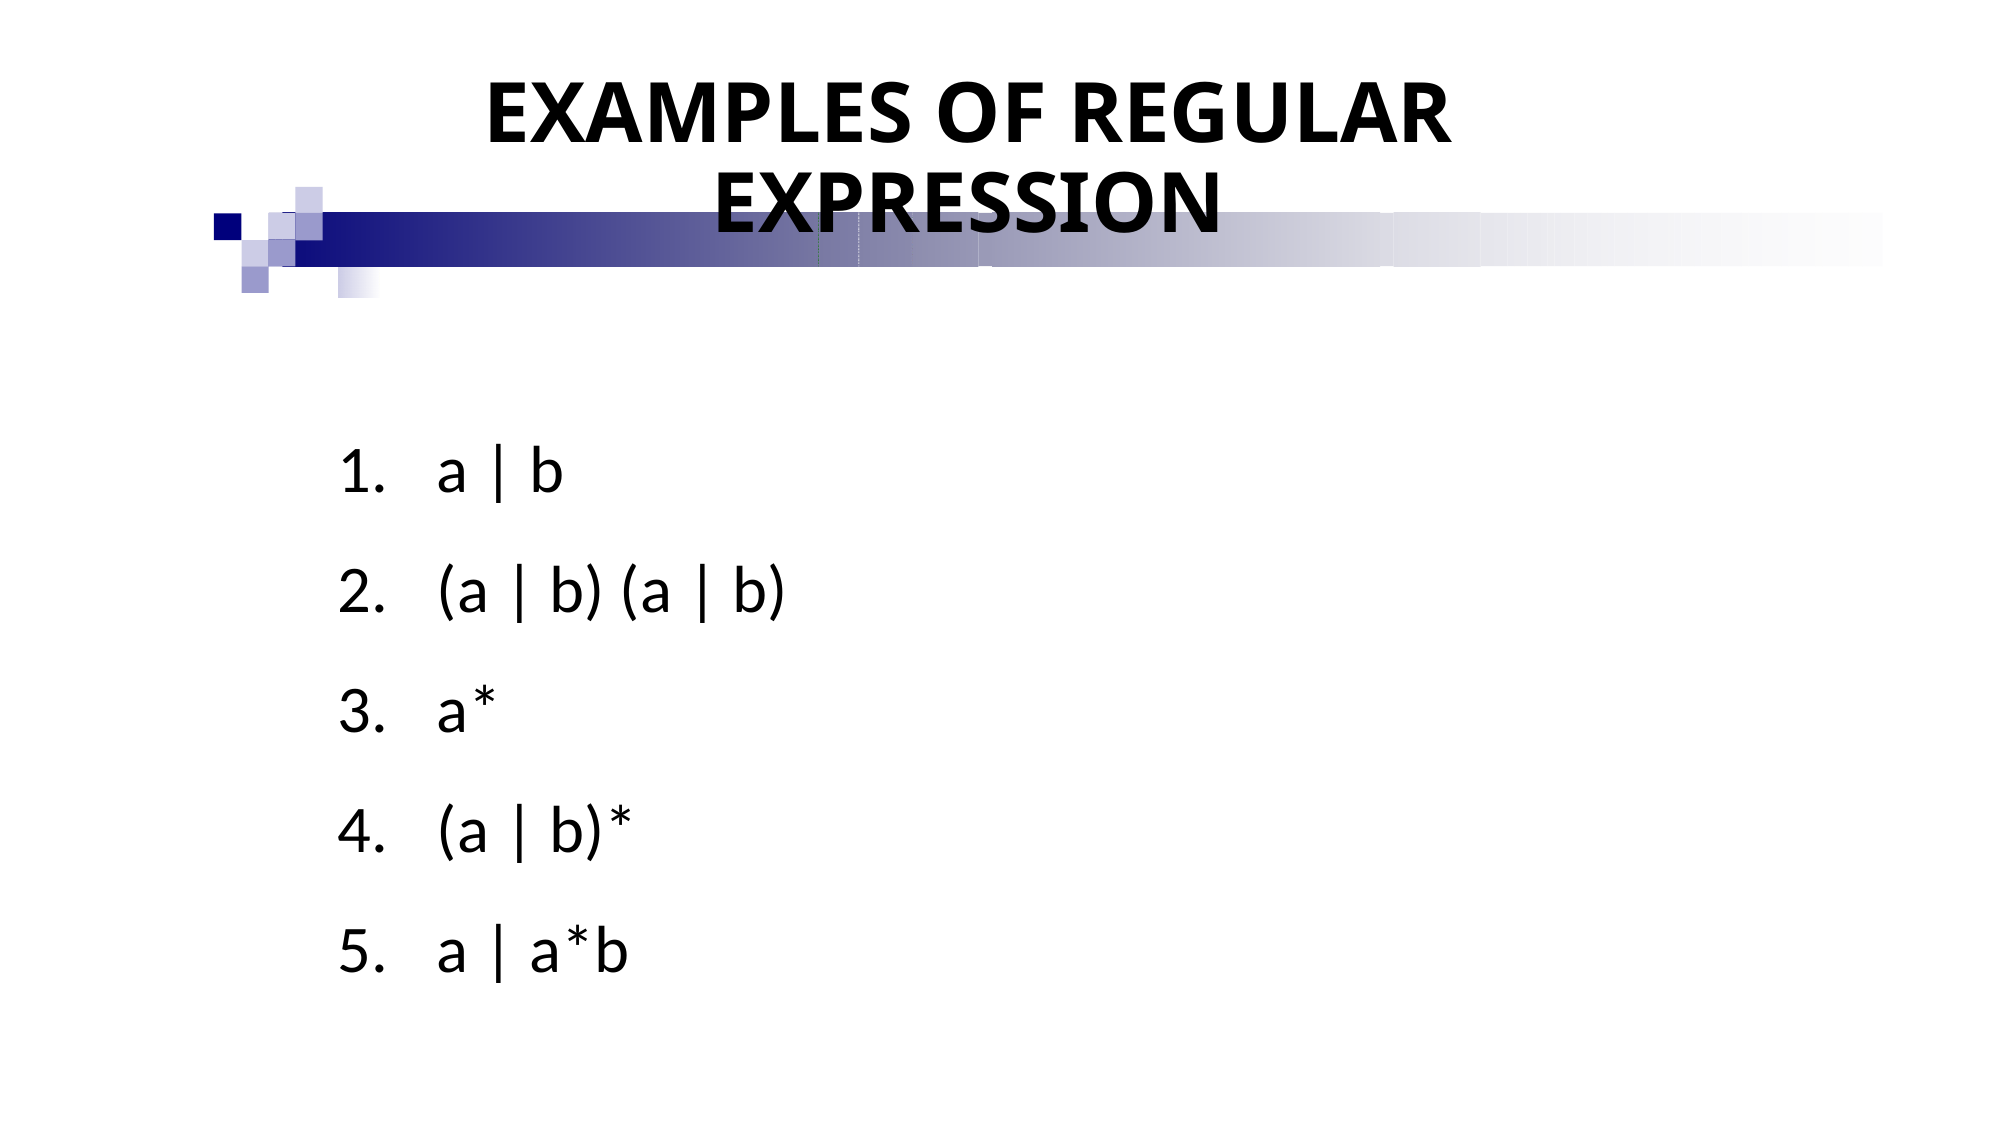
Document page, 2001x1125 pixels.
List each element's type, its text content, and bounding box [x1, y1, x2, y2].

title EXAMPLES OF REGULAR EXPRESSION [304, 64, 1633, 186]
text_box a | b (a | b) (a | b) a* (a | b)* a | a*b [322, 378, 1106, 1064]
text_box [338, 293, 380, 298]
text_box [213, 186, 1883, 293]
